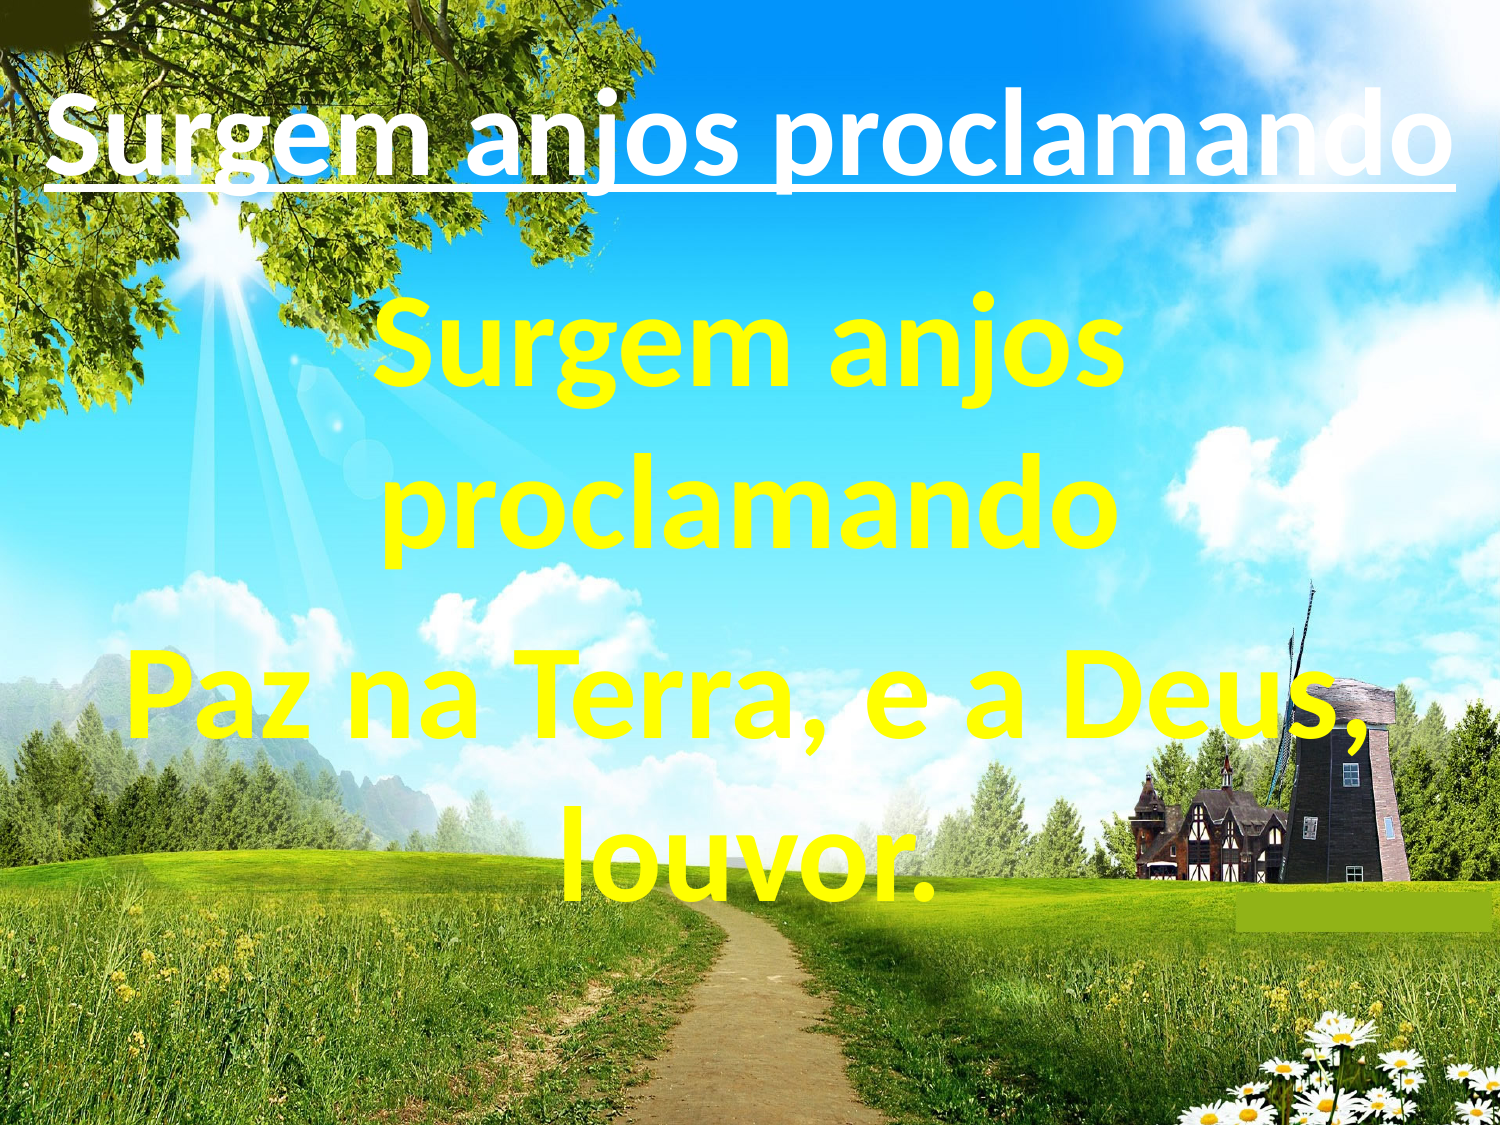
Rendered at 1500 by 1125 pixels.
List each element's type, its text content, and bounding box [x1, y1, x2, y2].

subtitle Surgem anjos proclamando Paz na Terra, e a Deus, louvor. [0, 243, 1500, 1125]
picture [0, 198, 1500, 243]
picture [0, 0, 1500, 54]
title Surgem anjos proclamando [0, 54, 1500, 198]
